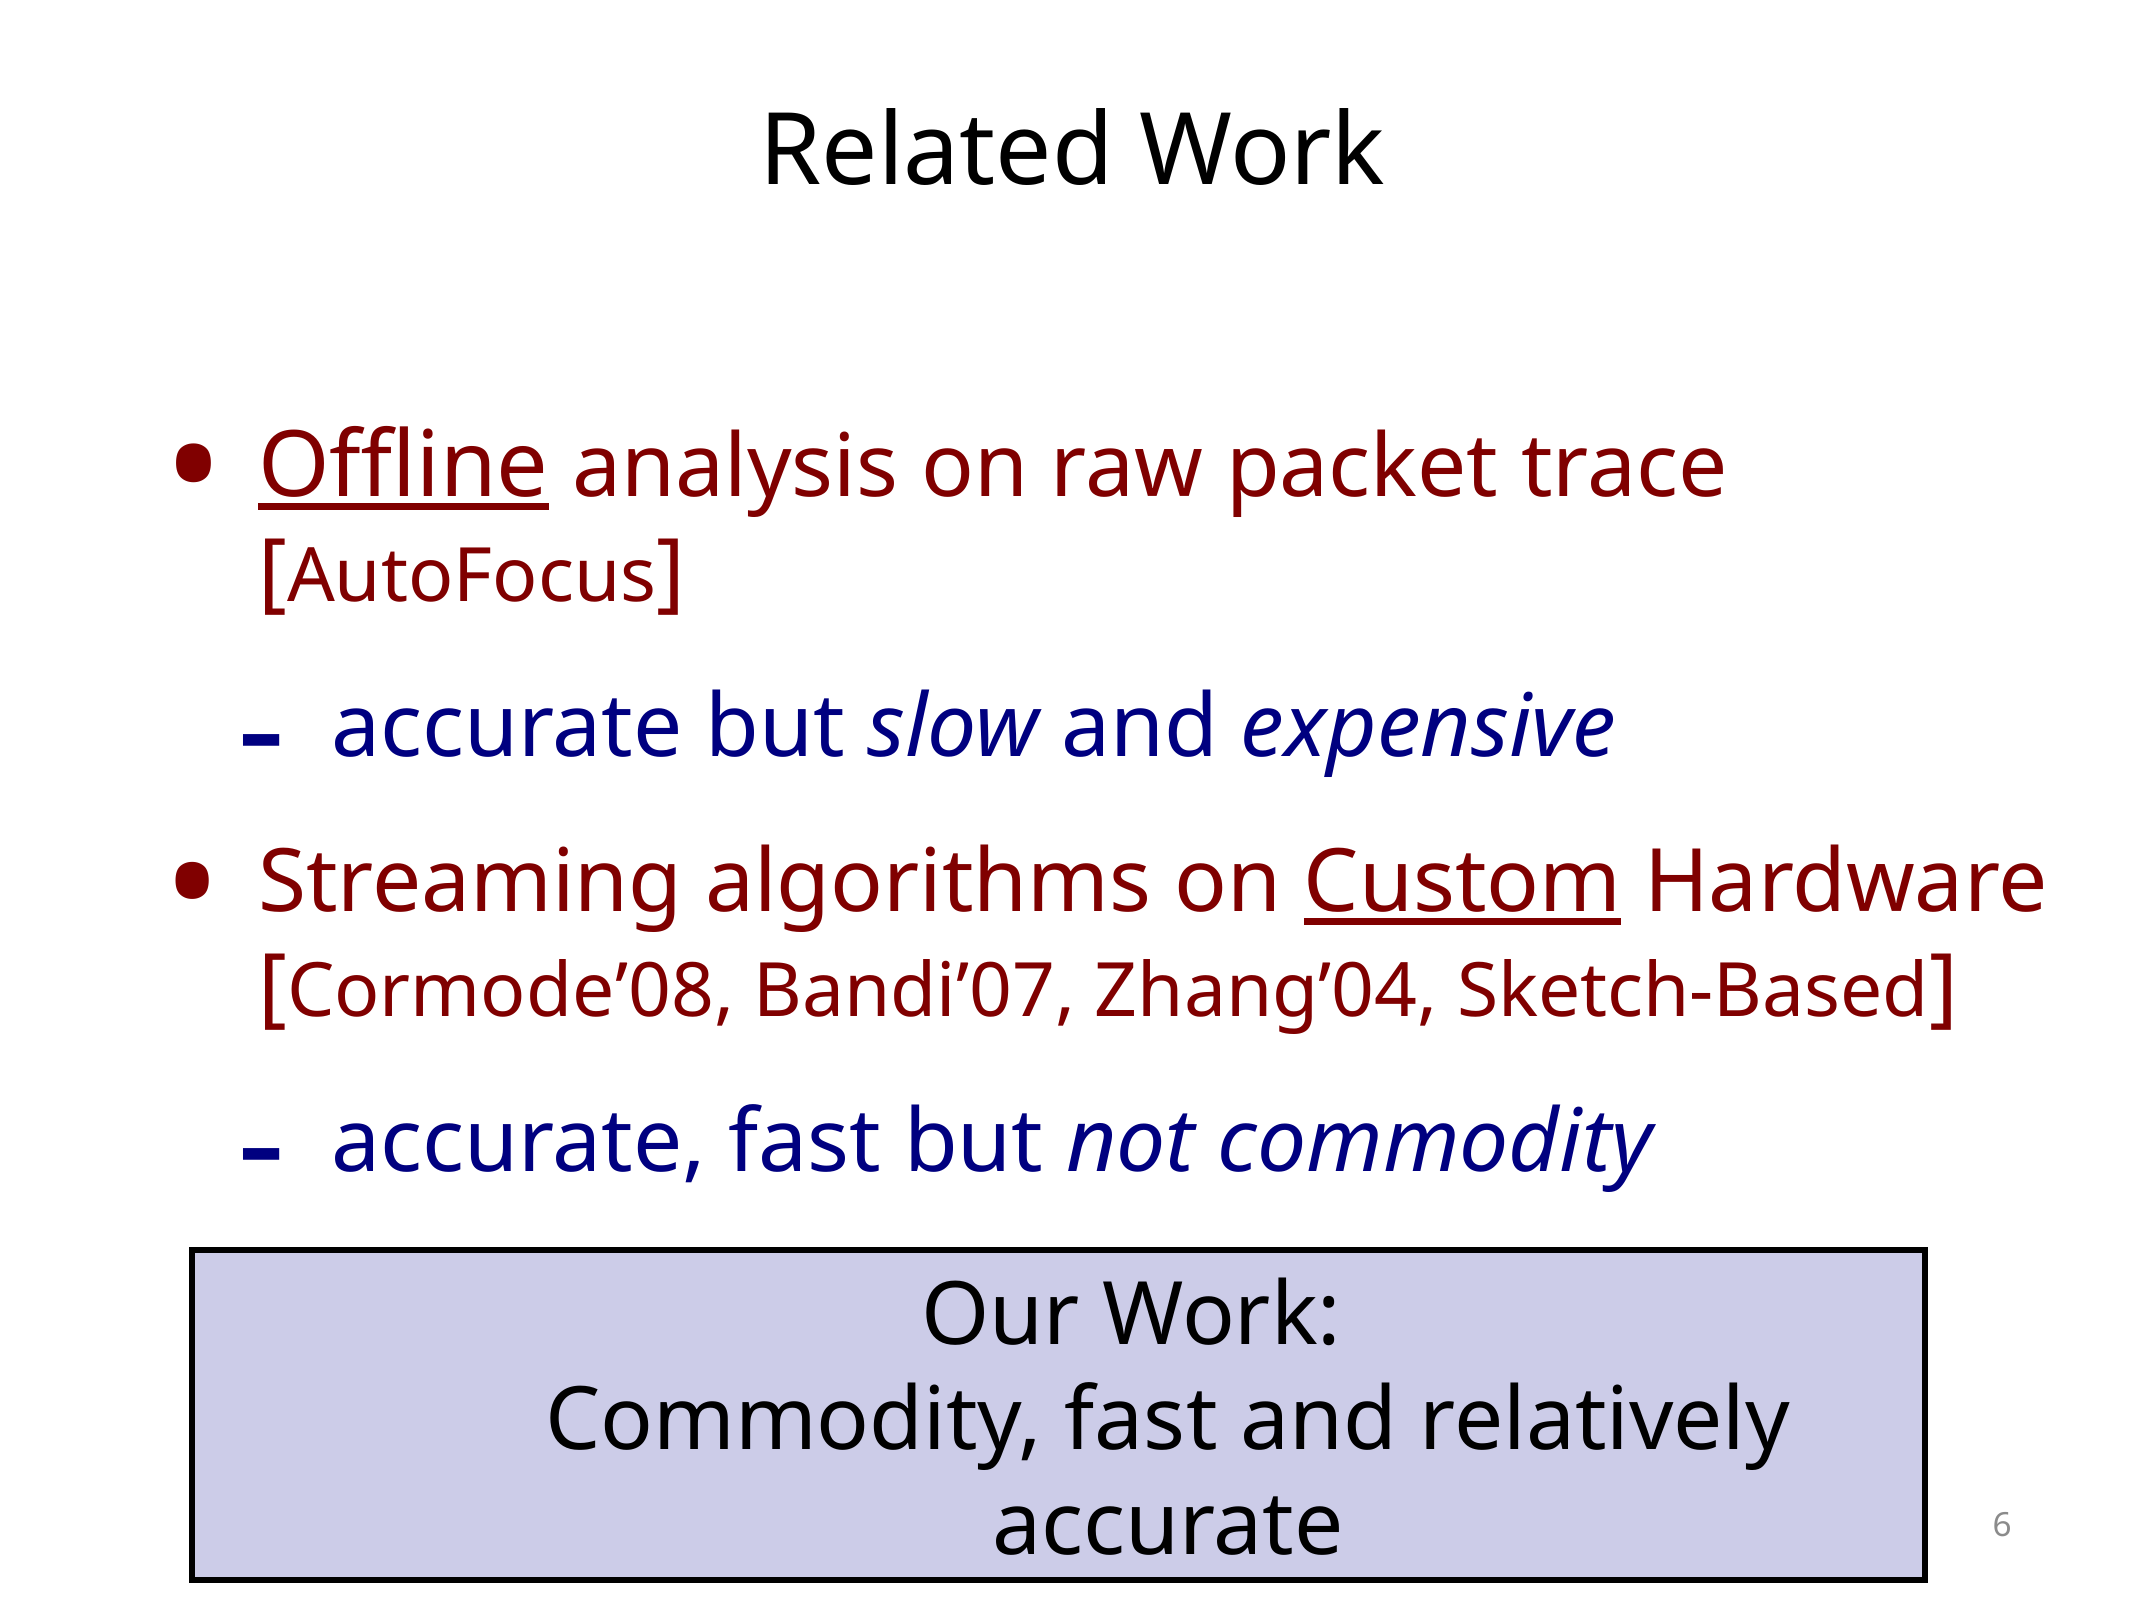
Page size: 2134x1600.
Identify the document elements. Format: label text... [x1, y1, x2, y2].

title Related Work [66, 0, 2080, 330]
slide_number 6 [1528, 1483, 2027, 1569]
list Offline analysis on raw packet trace [AutoFocus] accurate but slow and expensive Streaming algorithms on Custom Hardware [Cormode’08, Bandi’07, Zhang’04, Sketch-Based] accurate, fast but not commodity [103, 274, 2134, 1320]
text_box Our Work: Commodity, fast and relatively accurate [191, 1249, 1925, 1580]
